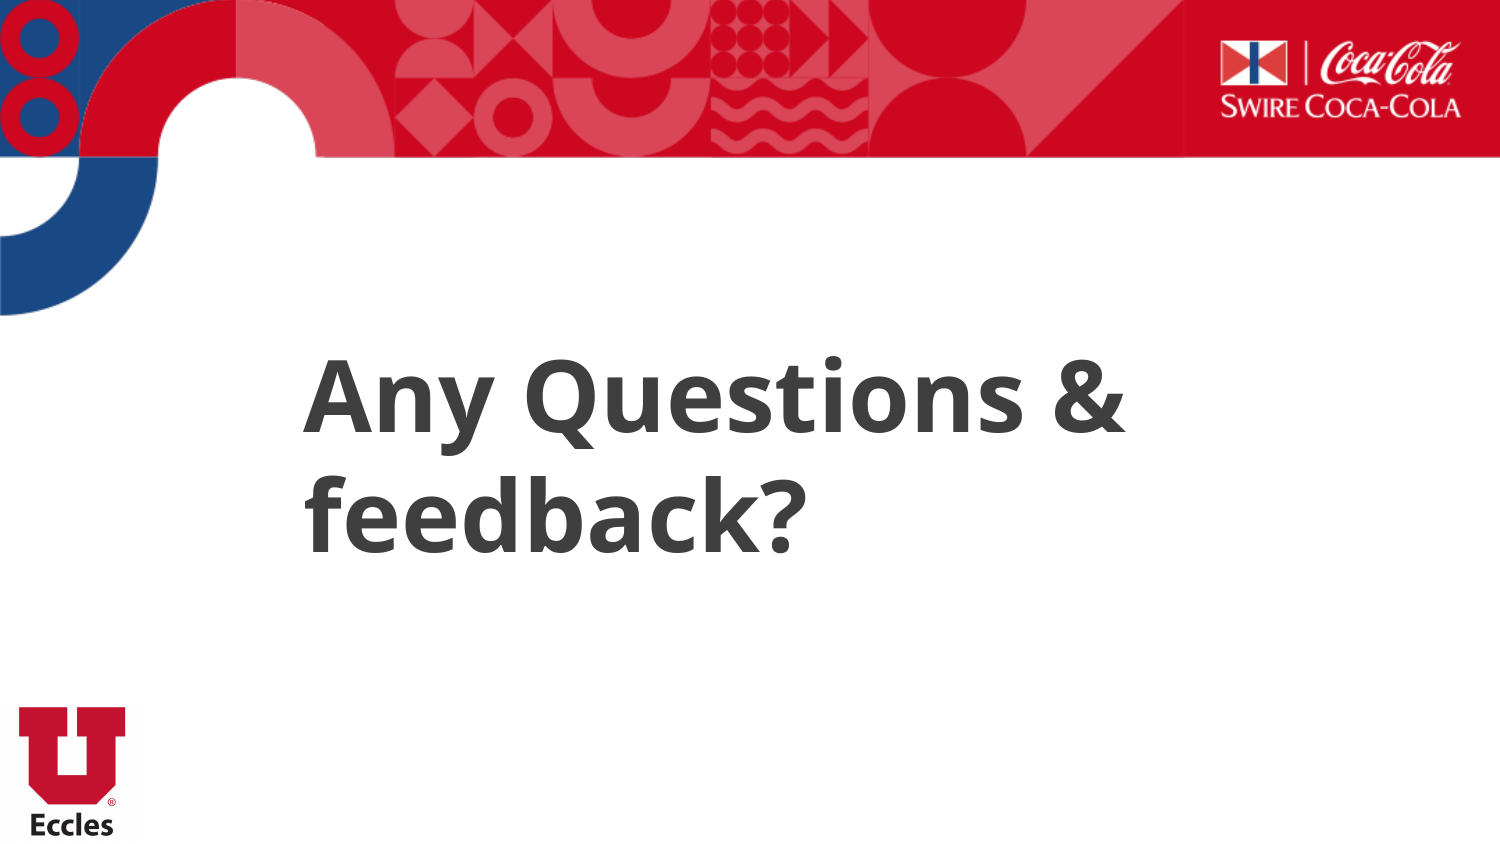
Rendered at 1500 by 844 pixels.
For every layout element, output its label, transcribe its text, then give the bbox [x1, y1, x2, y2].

picture [0, 0, 1500, 317]
title Any Questions & feedback? [292, 327, 1284, 438]
text_box [128, 326, 1351, 460]
picture [0, 699, 144, 844]
